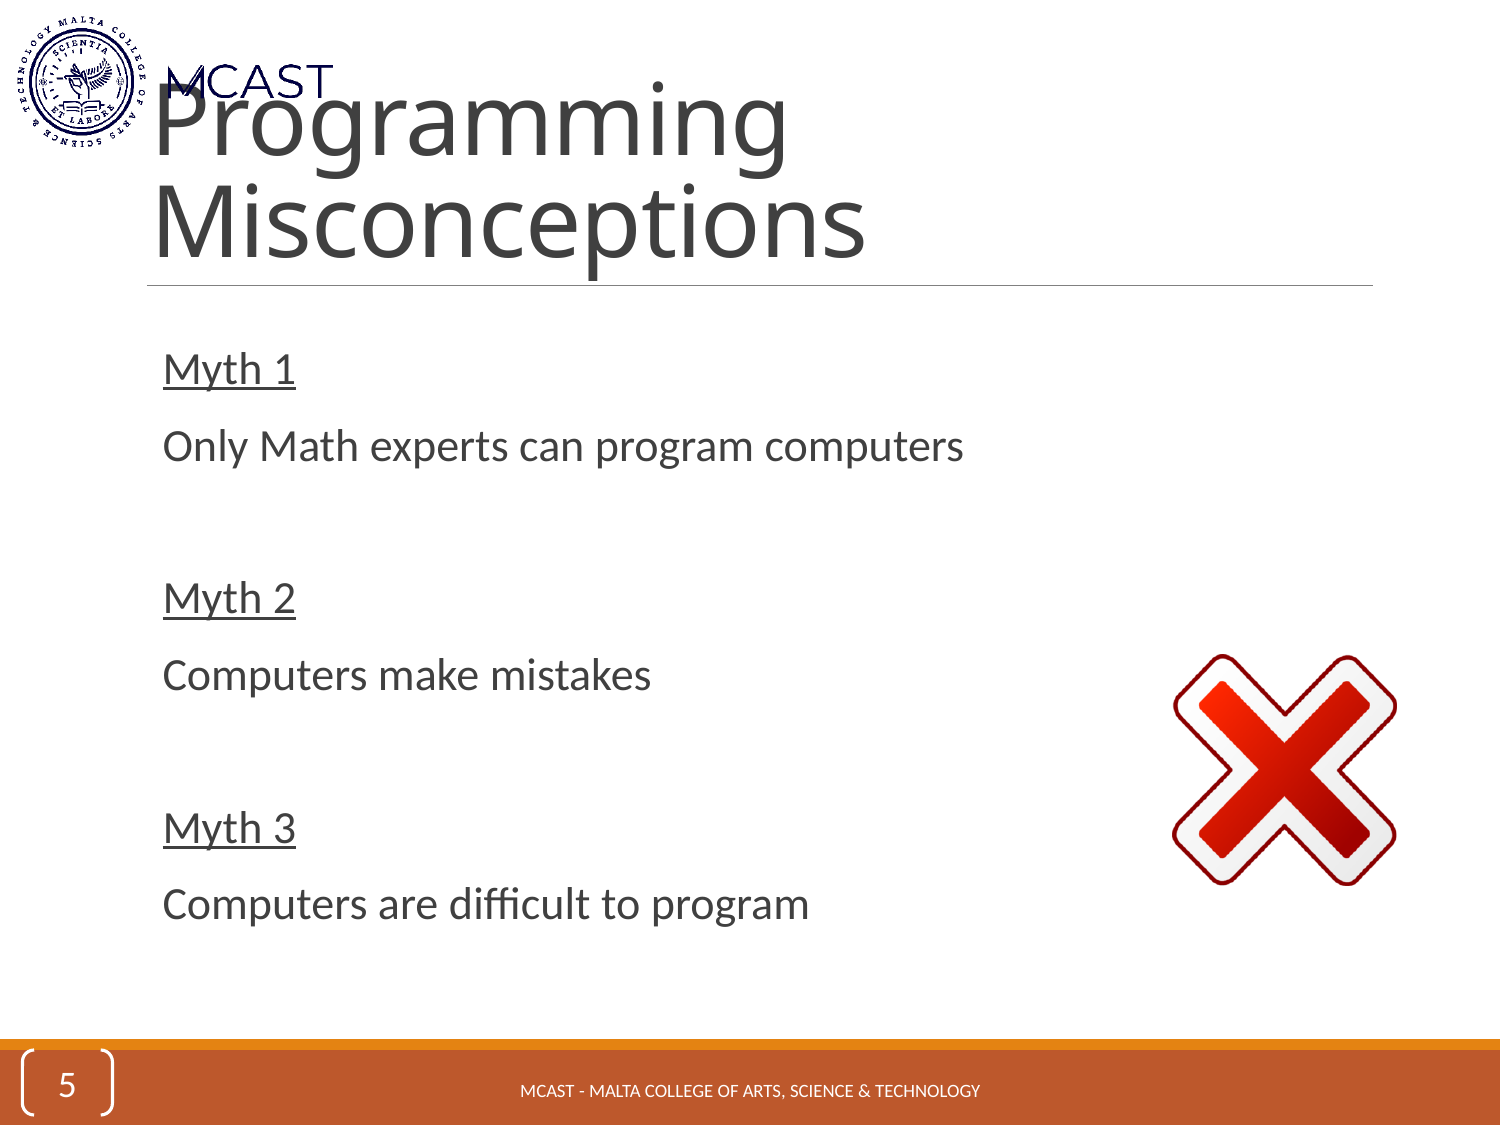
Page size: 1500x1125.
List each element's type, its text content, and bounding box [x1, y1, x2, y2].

picture [0, 0, 351, 165]
title Programming Misconceptions [135, 47, 1373, 285]
list Myth 1 Only Math experts can program computers Myth 2 Computers make mistakes Myth 3 Computers are difficult to program [162, 337, 1457, 944]
picture [1171, 654, 1398, 887]
footer MCAST - Malta College of Arts, Science & Technology [453, 1059, 1047, 1120]
